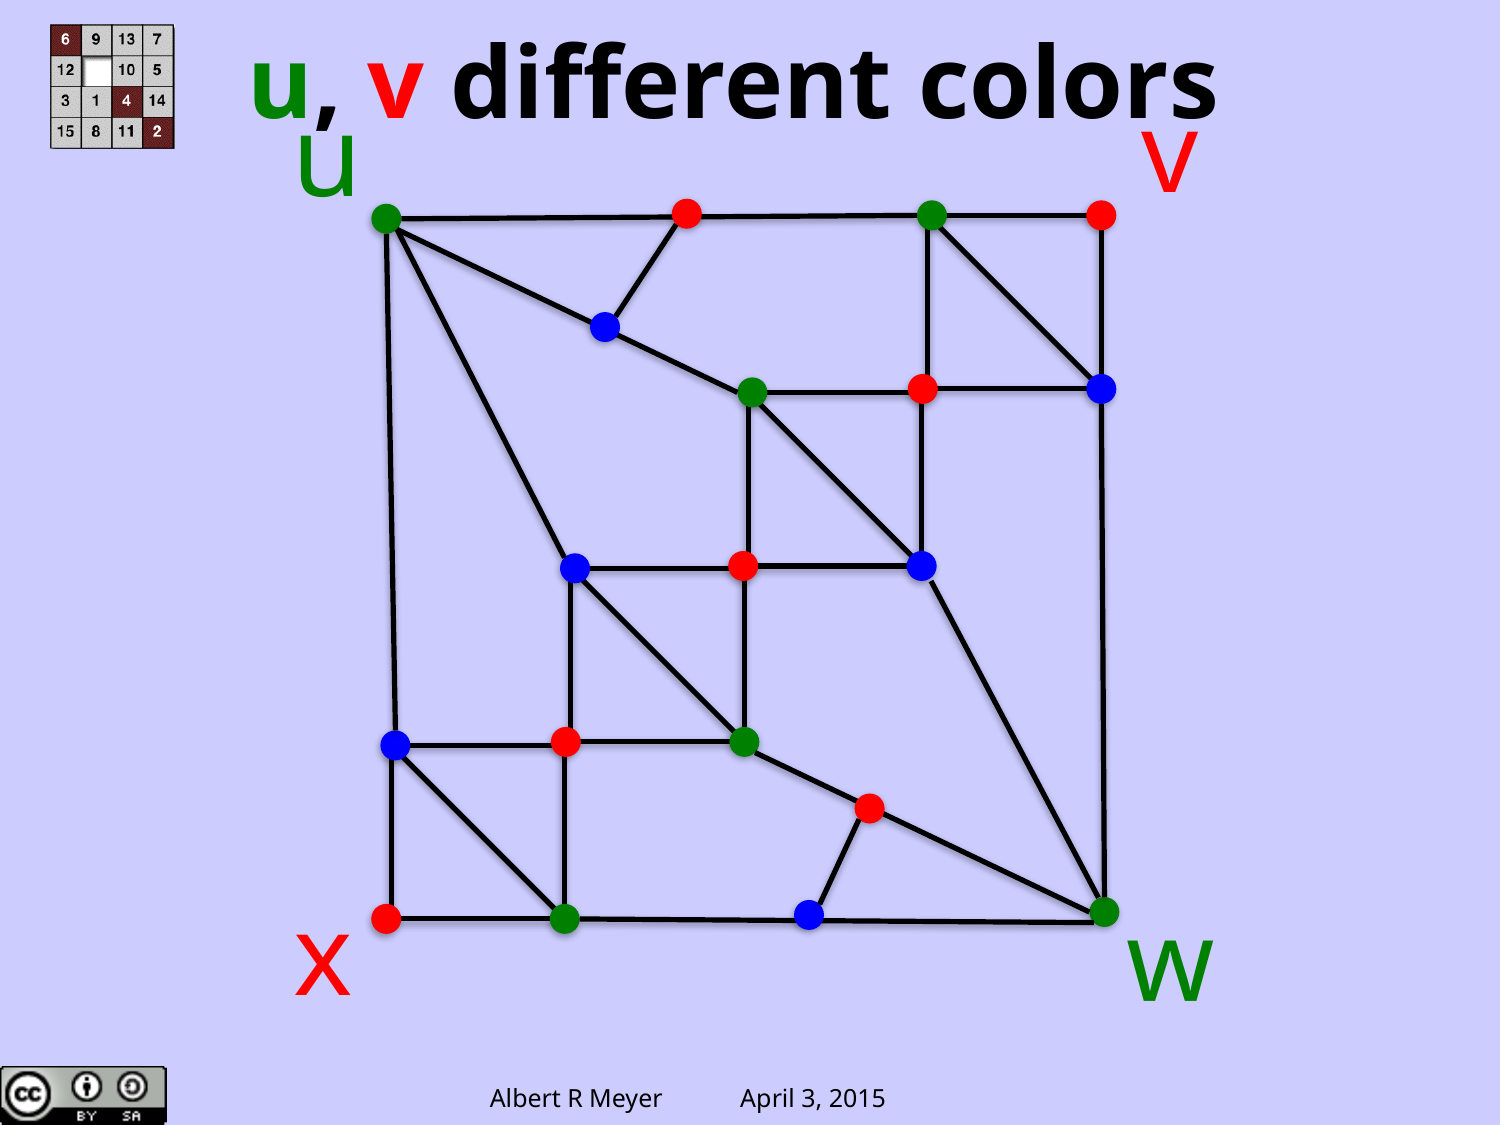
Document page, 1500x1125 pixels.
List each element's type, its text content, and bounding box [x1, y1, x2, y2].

picture [0, 1066, 167, 1125]
picture [50, 24, 175, 149]
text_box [282, 72, 1227, 1034]
title u, v different colors [232, 3, 1344, 155]
